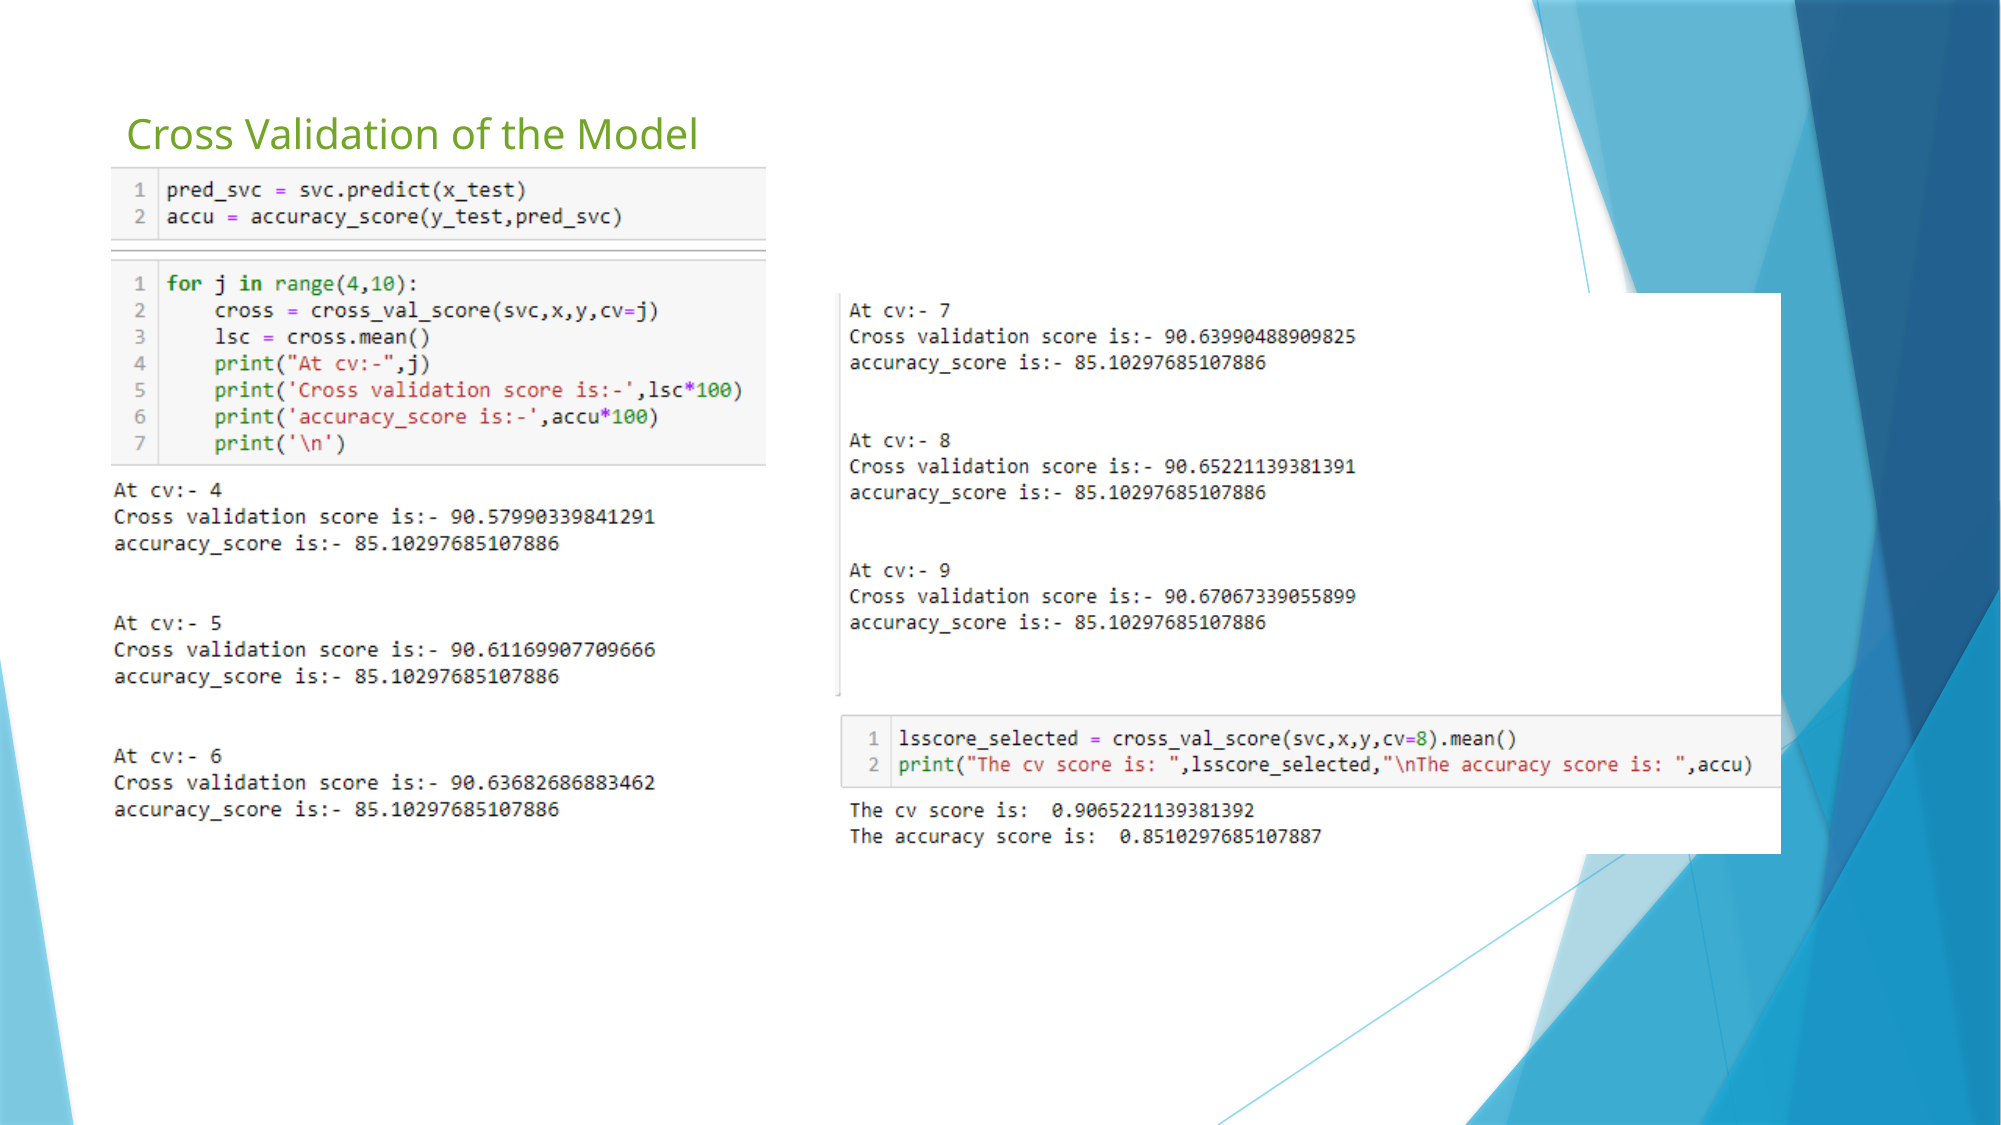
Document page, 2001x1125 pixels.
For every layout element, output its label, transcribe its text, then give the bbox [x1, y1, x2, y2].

picture [834, 293, 1781, 855]
picture [110, 161, 767, 855]
title Cross Validation of the Model [111, 99, 1974, 1105]
